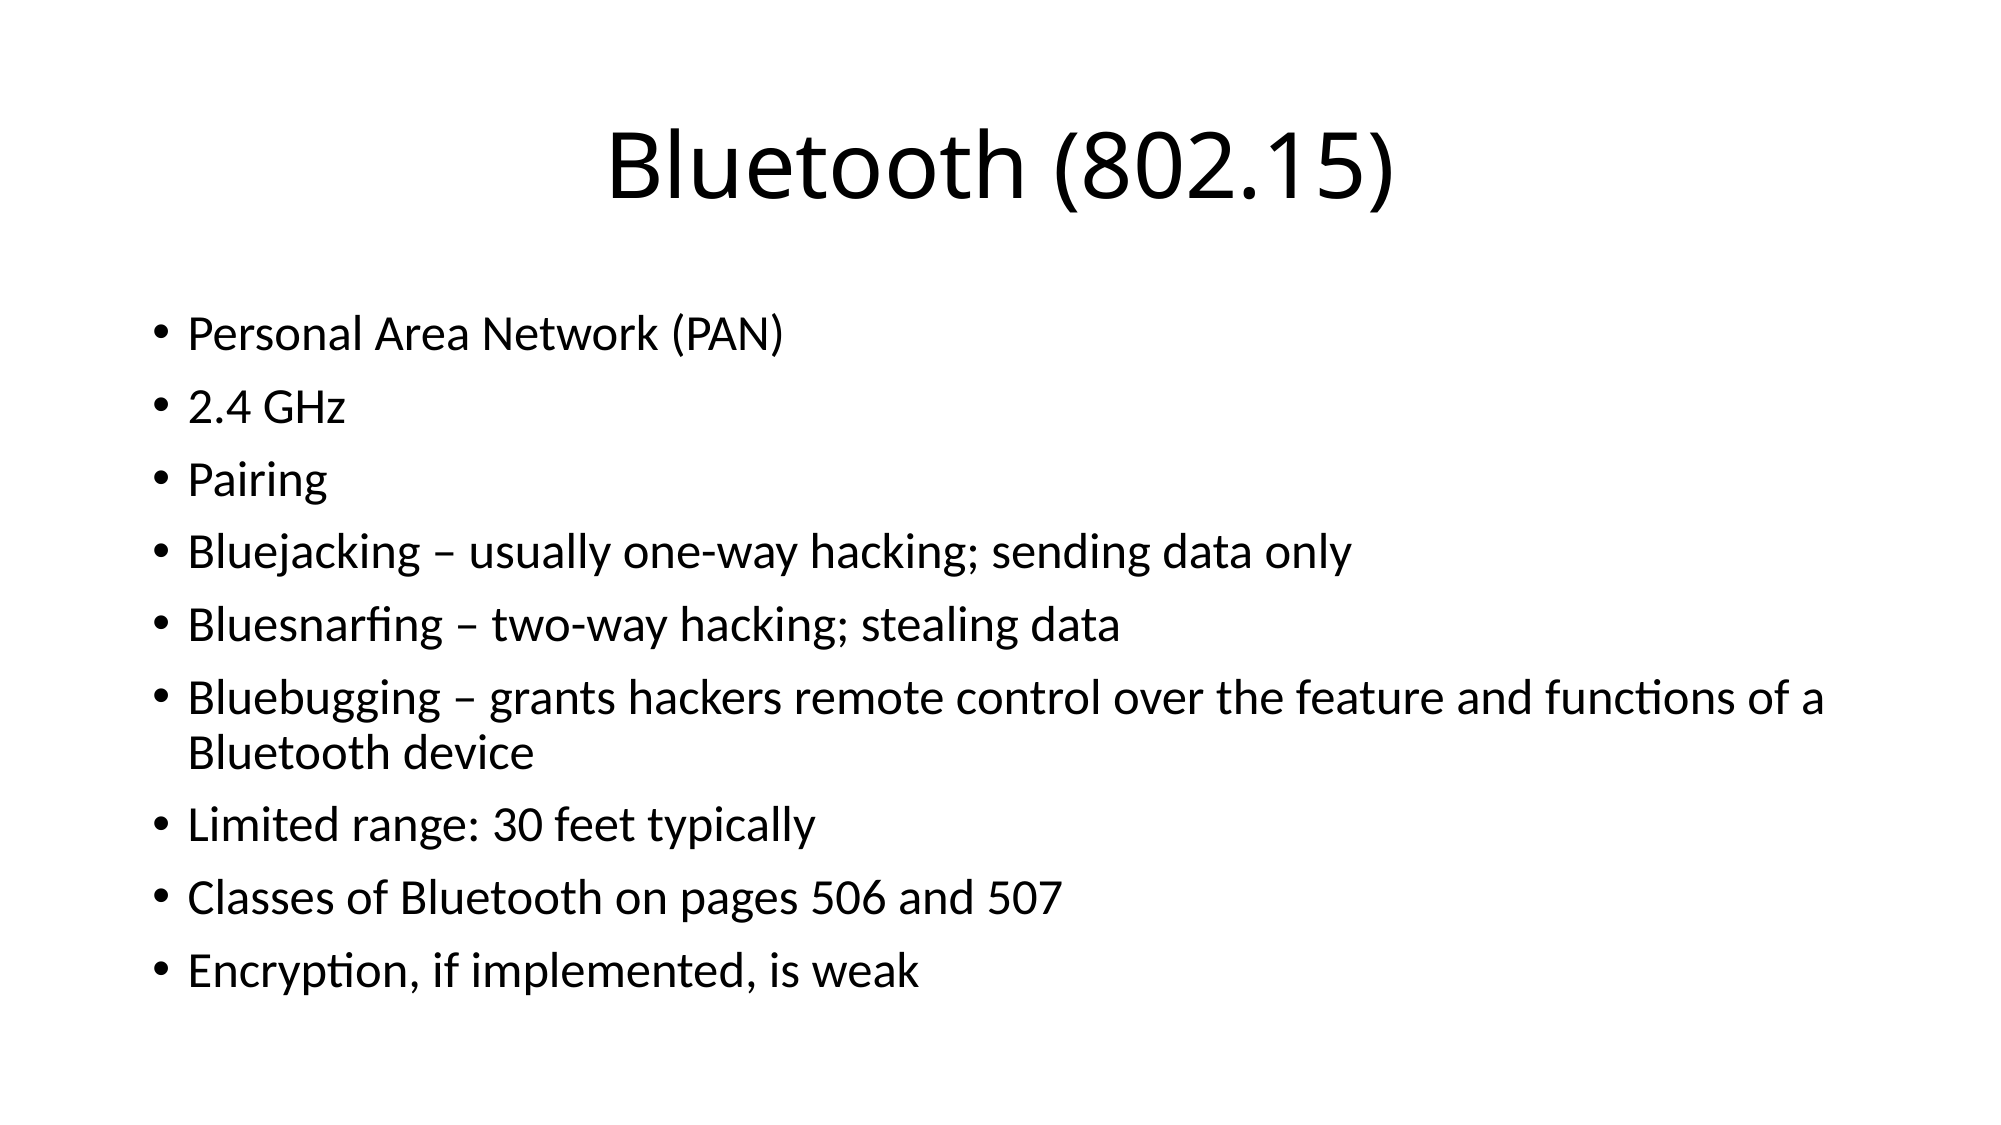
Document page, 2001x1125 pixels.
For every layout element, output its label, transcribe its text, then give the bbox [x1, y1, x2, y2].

list Personal Area Network (PAN) 2.4 GHz Pairing Bluejacking – usually one-way hacking; sending data only Bluesnarfing – two-way hacking; stealing data Bluebugging – grants hackers remote control over the feature and functions of a Bluetooth device Limited range: 30 feet typically Classes of Bluetooth on pages 506 and 507 Encryption, if implemented, is weak [137, 299, 1863, 1014]
title Bluetooth (802.15) [137, 59, 1863, 278]
